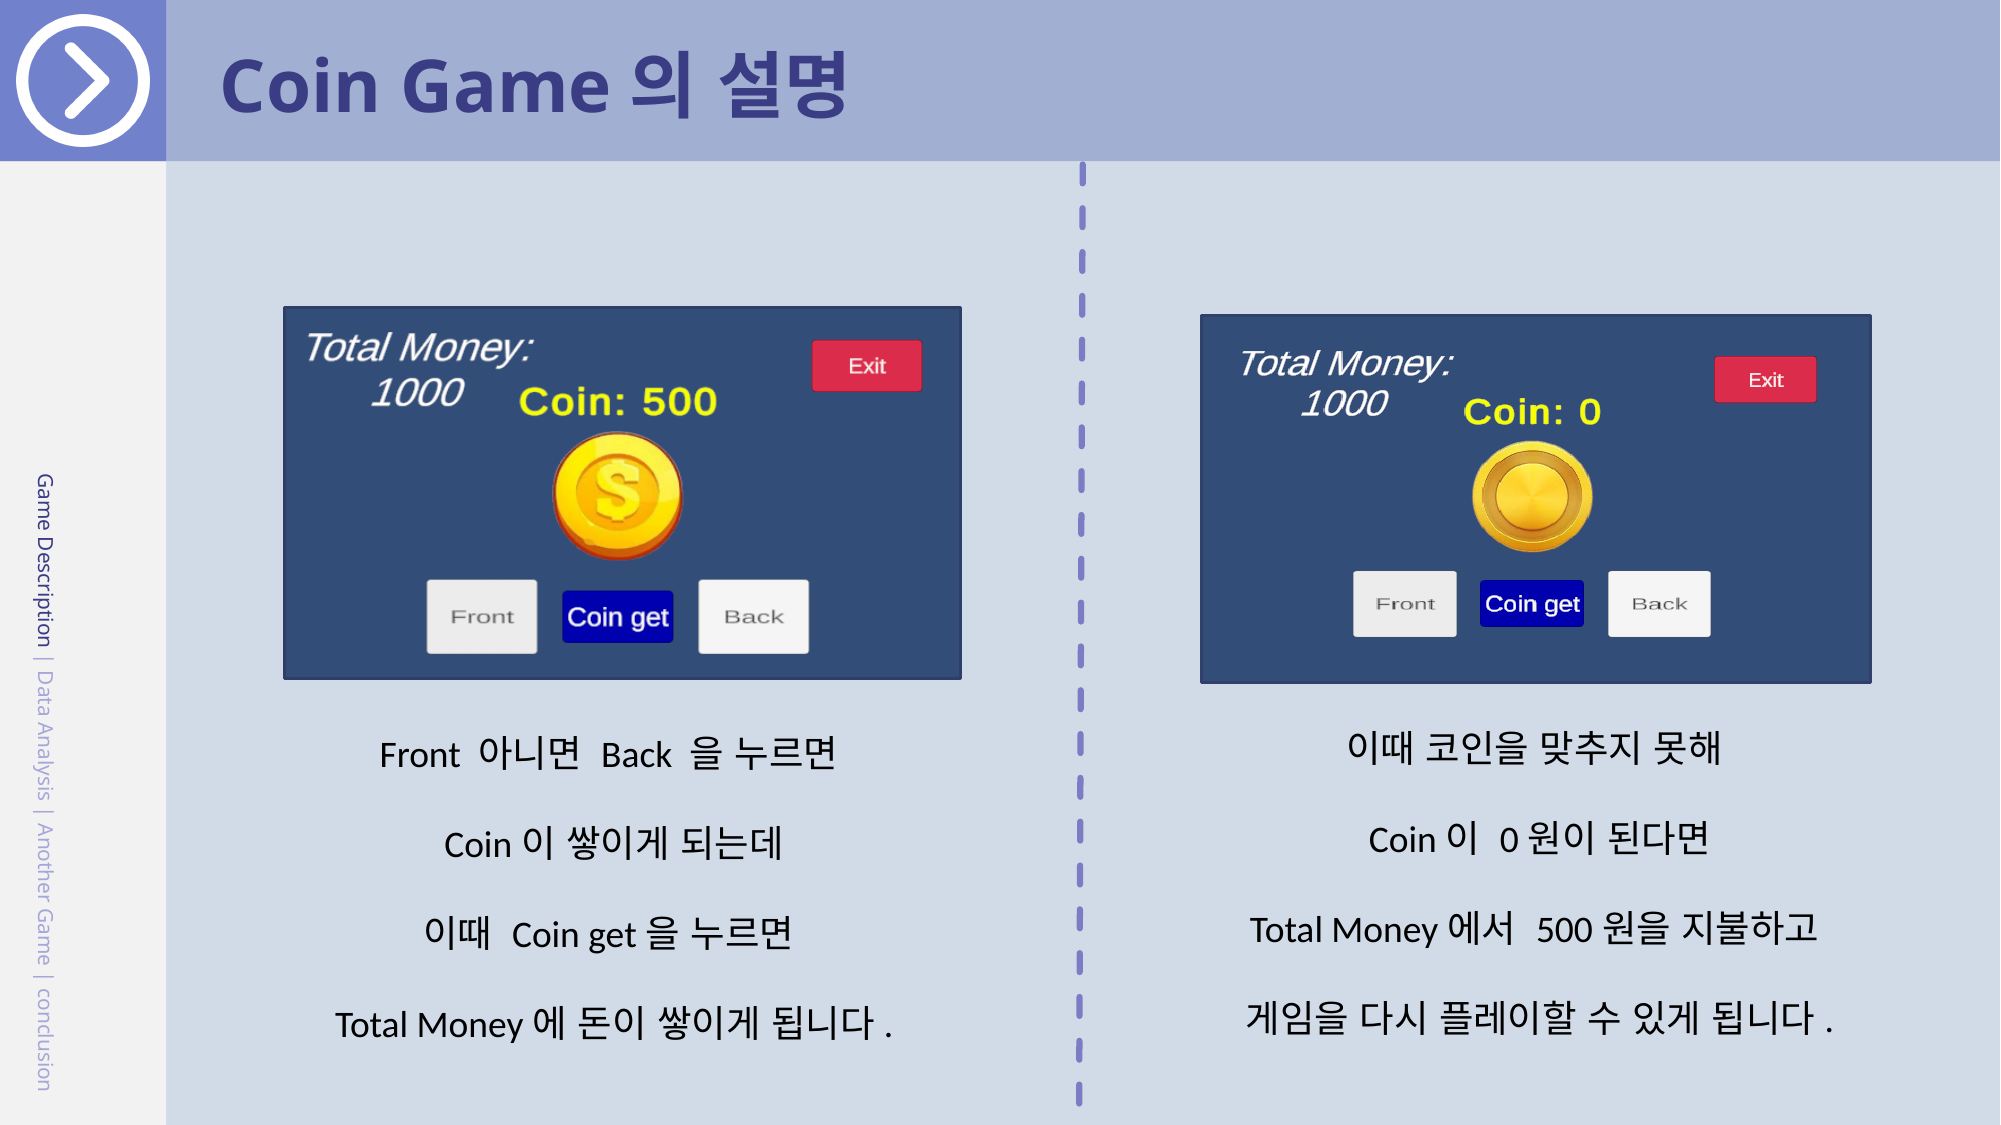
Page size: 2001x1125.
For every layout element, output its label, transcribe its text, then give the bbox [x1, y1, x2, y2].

text_box 이때 코인을 맞추지 못해 Coin이 0원이 된다면 Total Money에서 500원을 지불하고 게임을 다시 플레이할 수 있게 됩니다. [1215, 717, 1865, 1048]
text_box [588, 653, 1574, 659]
text_box [284, 307, 961, 679]
text_box [1200, 314, 1872, 684]
text_box Coin Game의 설명 [204, 32, 1487, 135]
text_box Front 아니면 Back 을 누르면 Coin이 쌓이게 되는데 이때 Coin get을 누르면 Total Money에 돈이 쌓이게 됩니다. [289, 722, 939, 1052]
text_box Game Description | Data Analysis | Another Game | conclusion [26, 458, 67, 1108]
